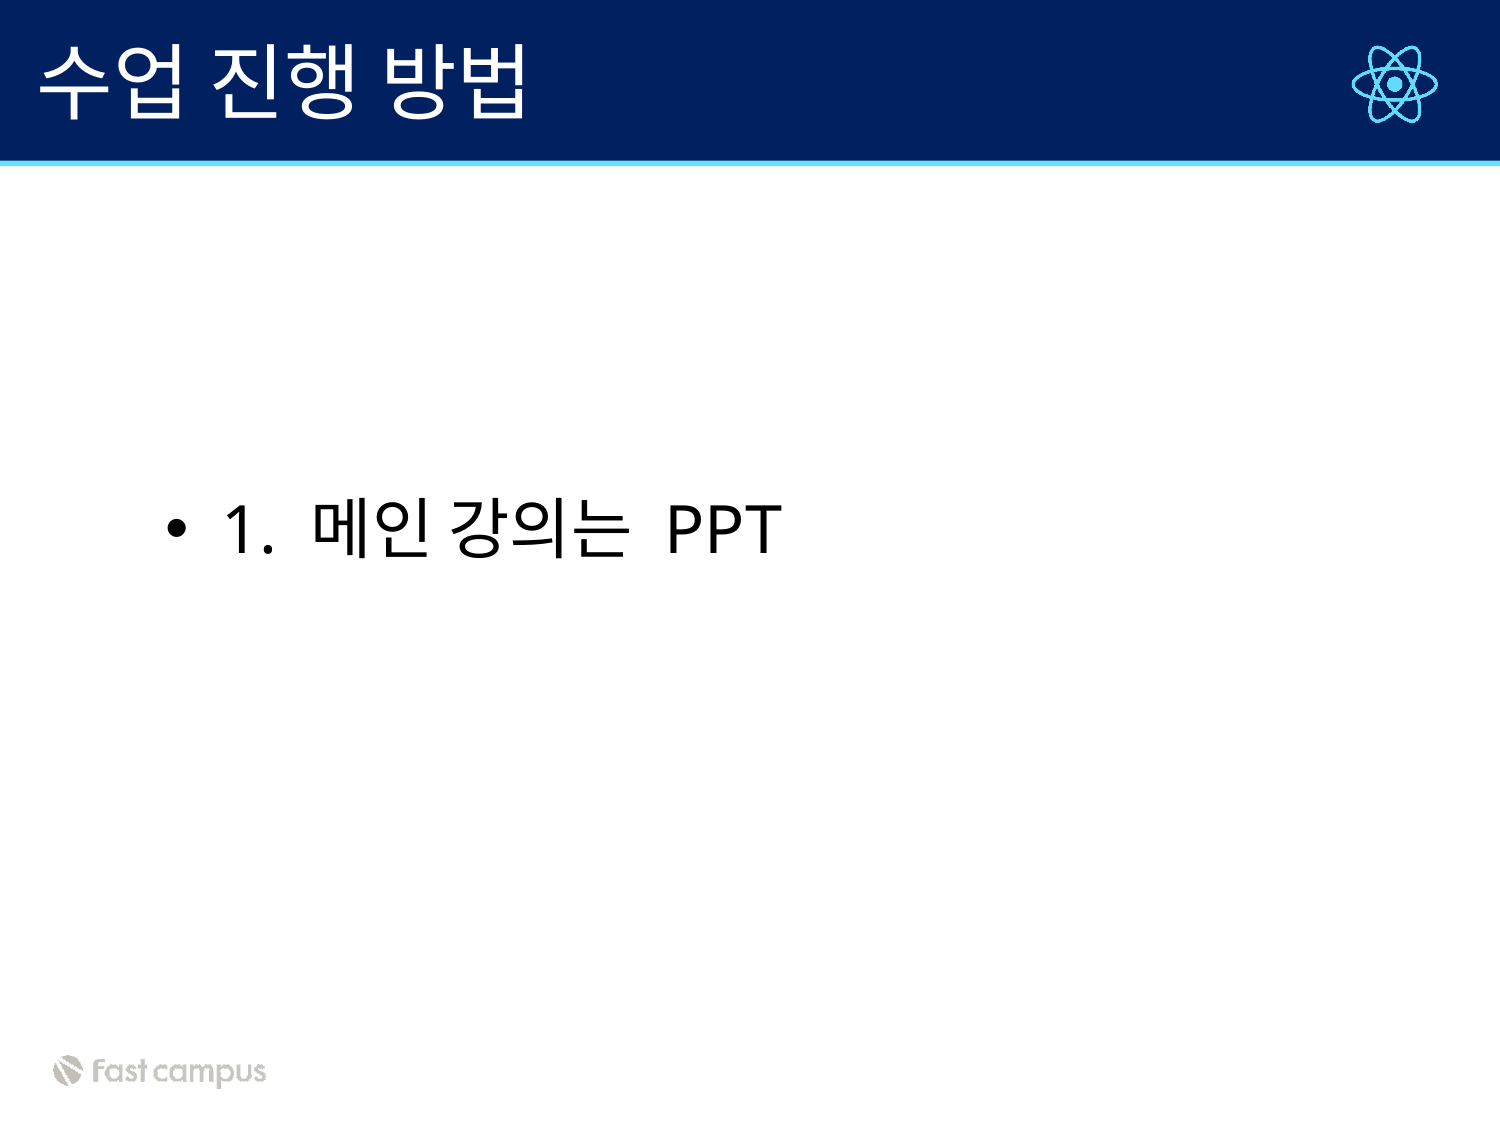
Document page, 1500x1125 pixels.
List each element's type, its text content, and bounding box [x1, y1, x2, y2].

list 1. 메인 강의는 PPT [157, 290, 1343, 953]
picture [53, 1046, 266, 1094]
picture [1380, 36, 1444, 135]
title 수업 진행 방법 [28, 0, 1380, 175]
